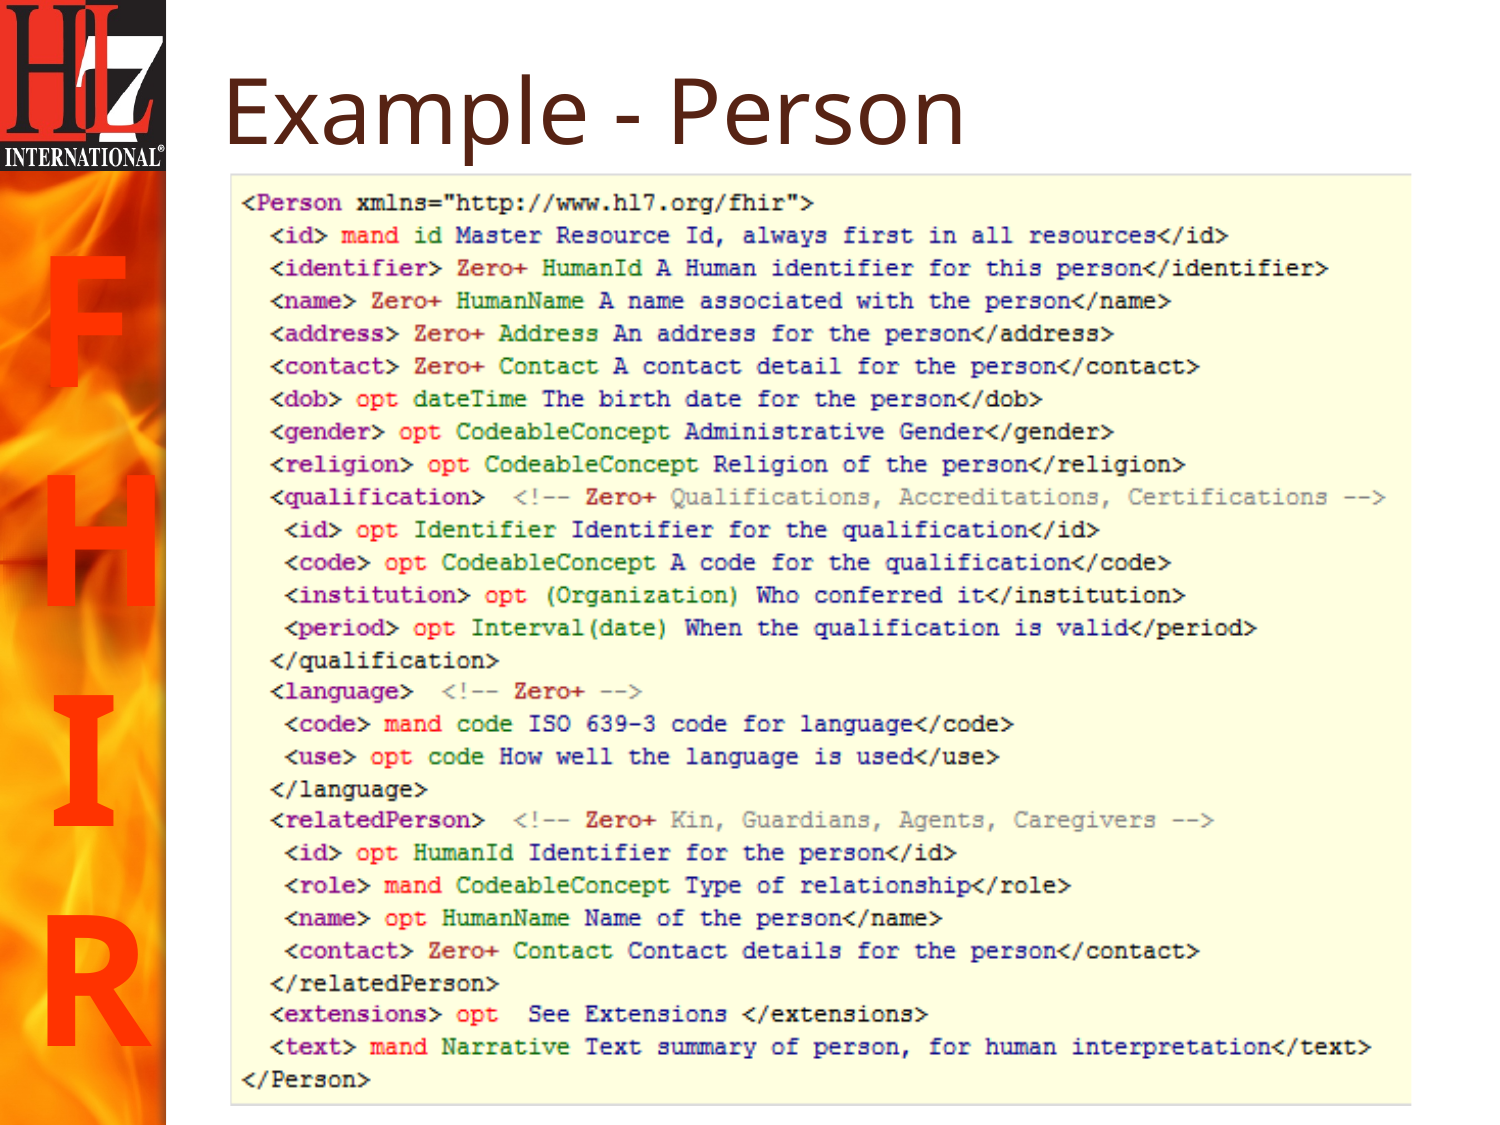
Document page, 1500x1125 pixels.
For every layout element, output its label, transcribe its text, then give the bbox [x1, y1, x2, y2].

picture [230, 172, 1412, 1107]
picture [0, 0, 166, 1125]
title Example - Person [206, 30, 1466, 185]
